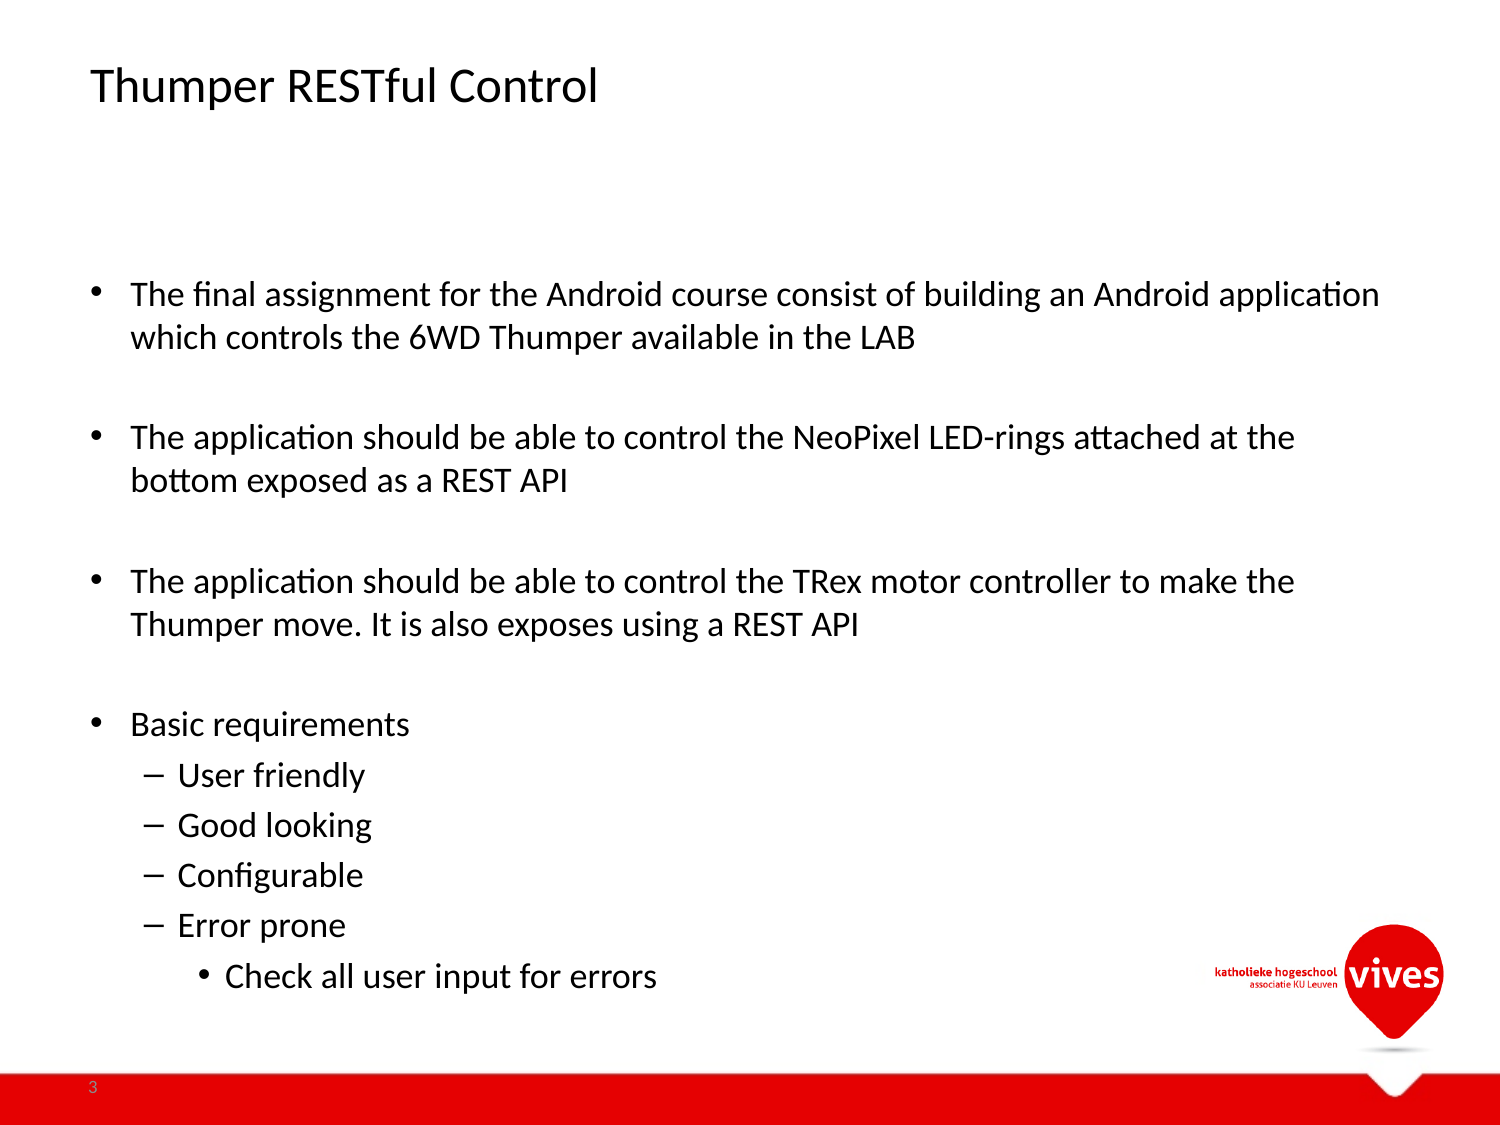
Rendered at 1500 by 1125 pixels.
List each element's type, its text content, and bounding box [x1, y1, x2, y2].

picture [0, 0, 1500, 1125]
list The final assignment for the Android course consist of building an Android application which controls the 6WD Thumper available in the LAB The application should be able to control the NeoPixel LED-rings attached at the bottom exposed as a REST API The application should be able to control the TRex motor controller to make the Thumper move. It is also exposes using a REST API Basic requirements User friendly Good looking Configurable Error prone Check all user input for errors [75, 262, 1425, 1005]
title Thumper RESTful Control [75, 45, 1425, 233]
slide_number 3 [73, 1056, 153, 1116]
